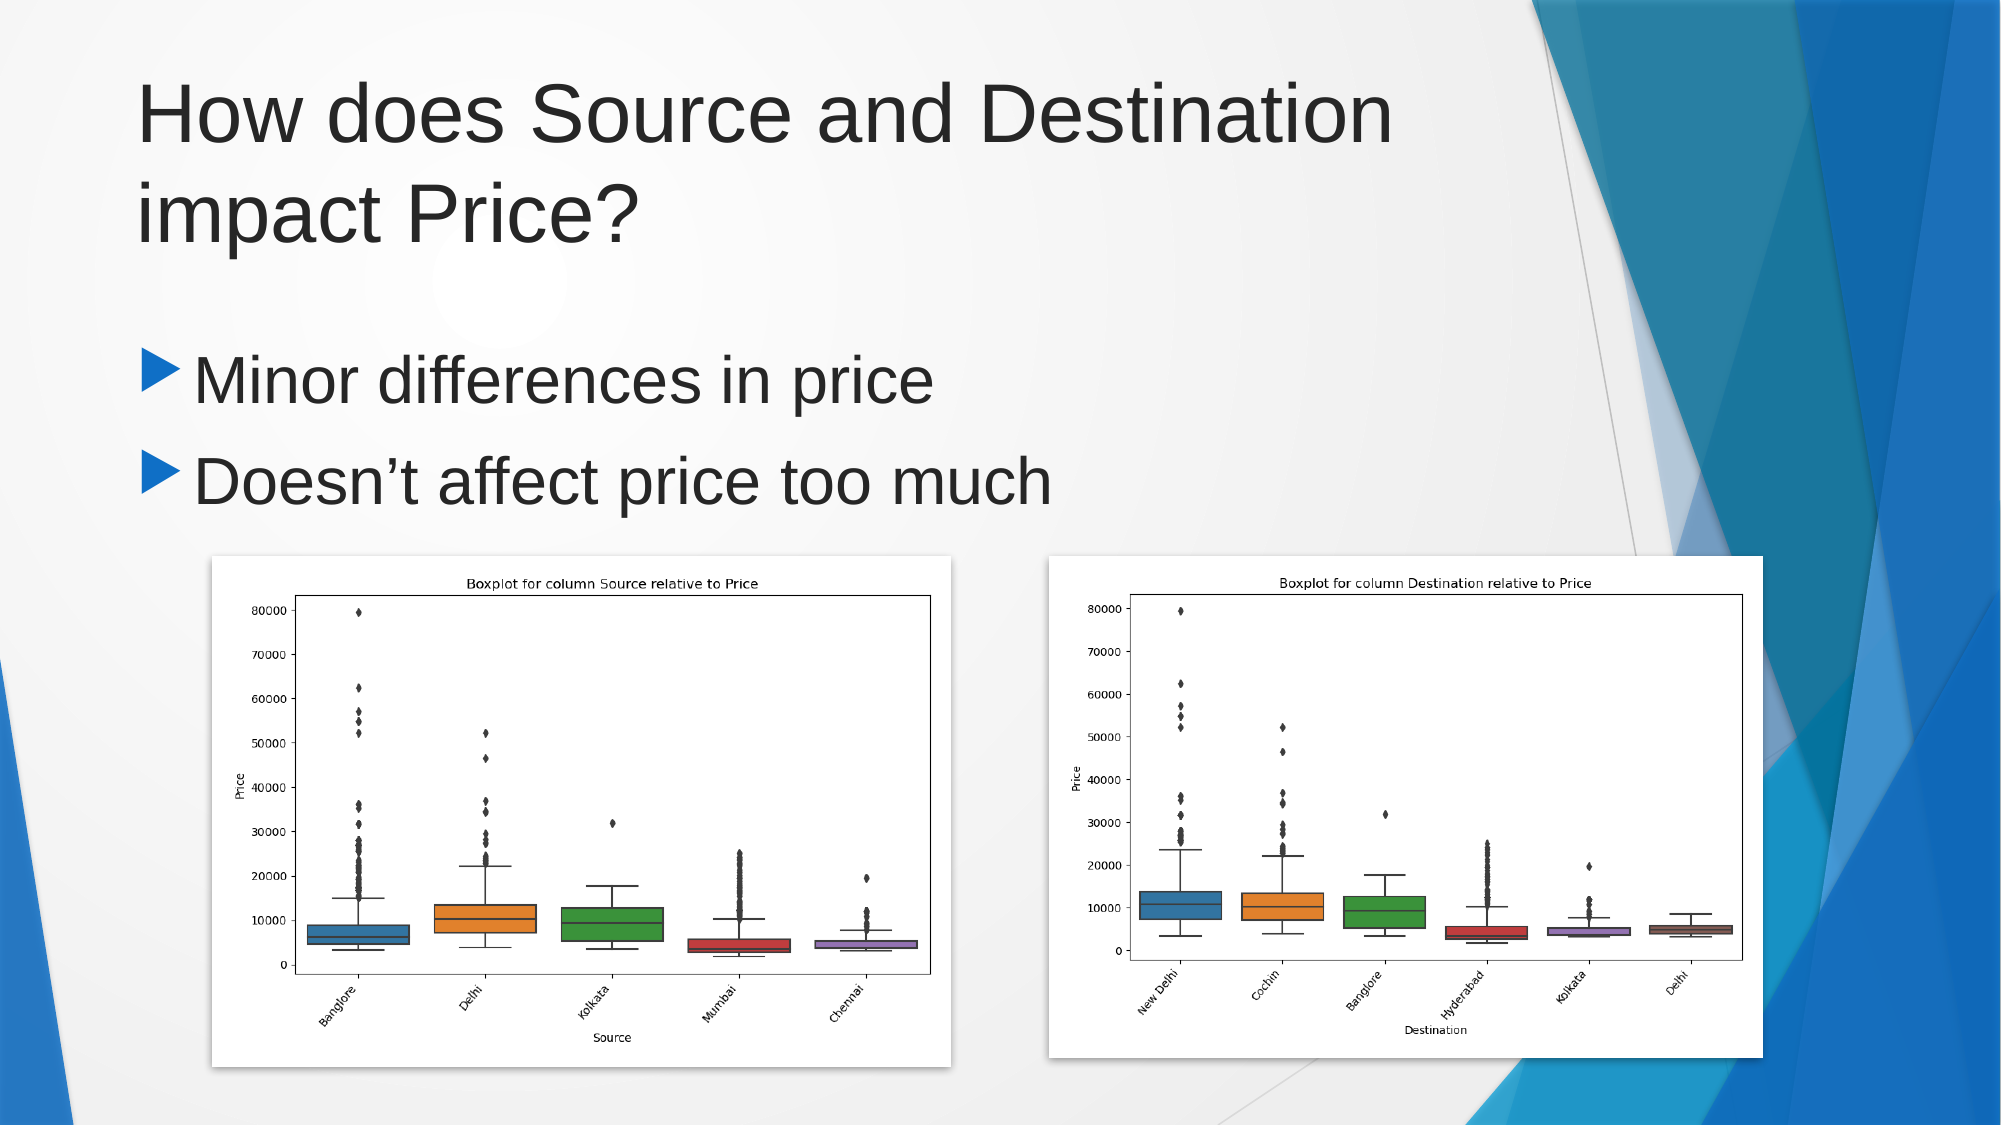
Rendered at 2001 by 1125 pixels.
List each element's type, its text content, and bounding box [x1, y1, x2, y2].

picture [225, 570, 938, 1053]
title How does Source and Destination impact Price? [121, 51, 1611, 269]
list Minor differences in price Doesn’t affect price too much [121, 329, 1097, 1044]
picture [1062, 570, 1749, 1045]
